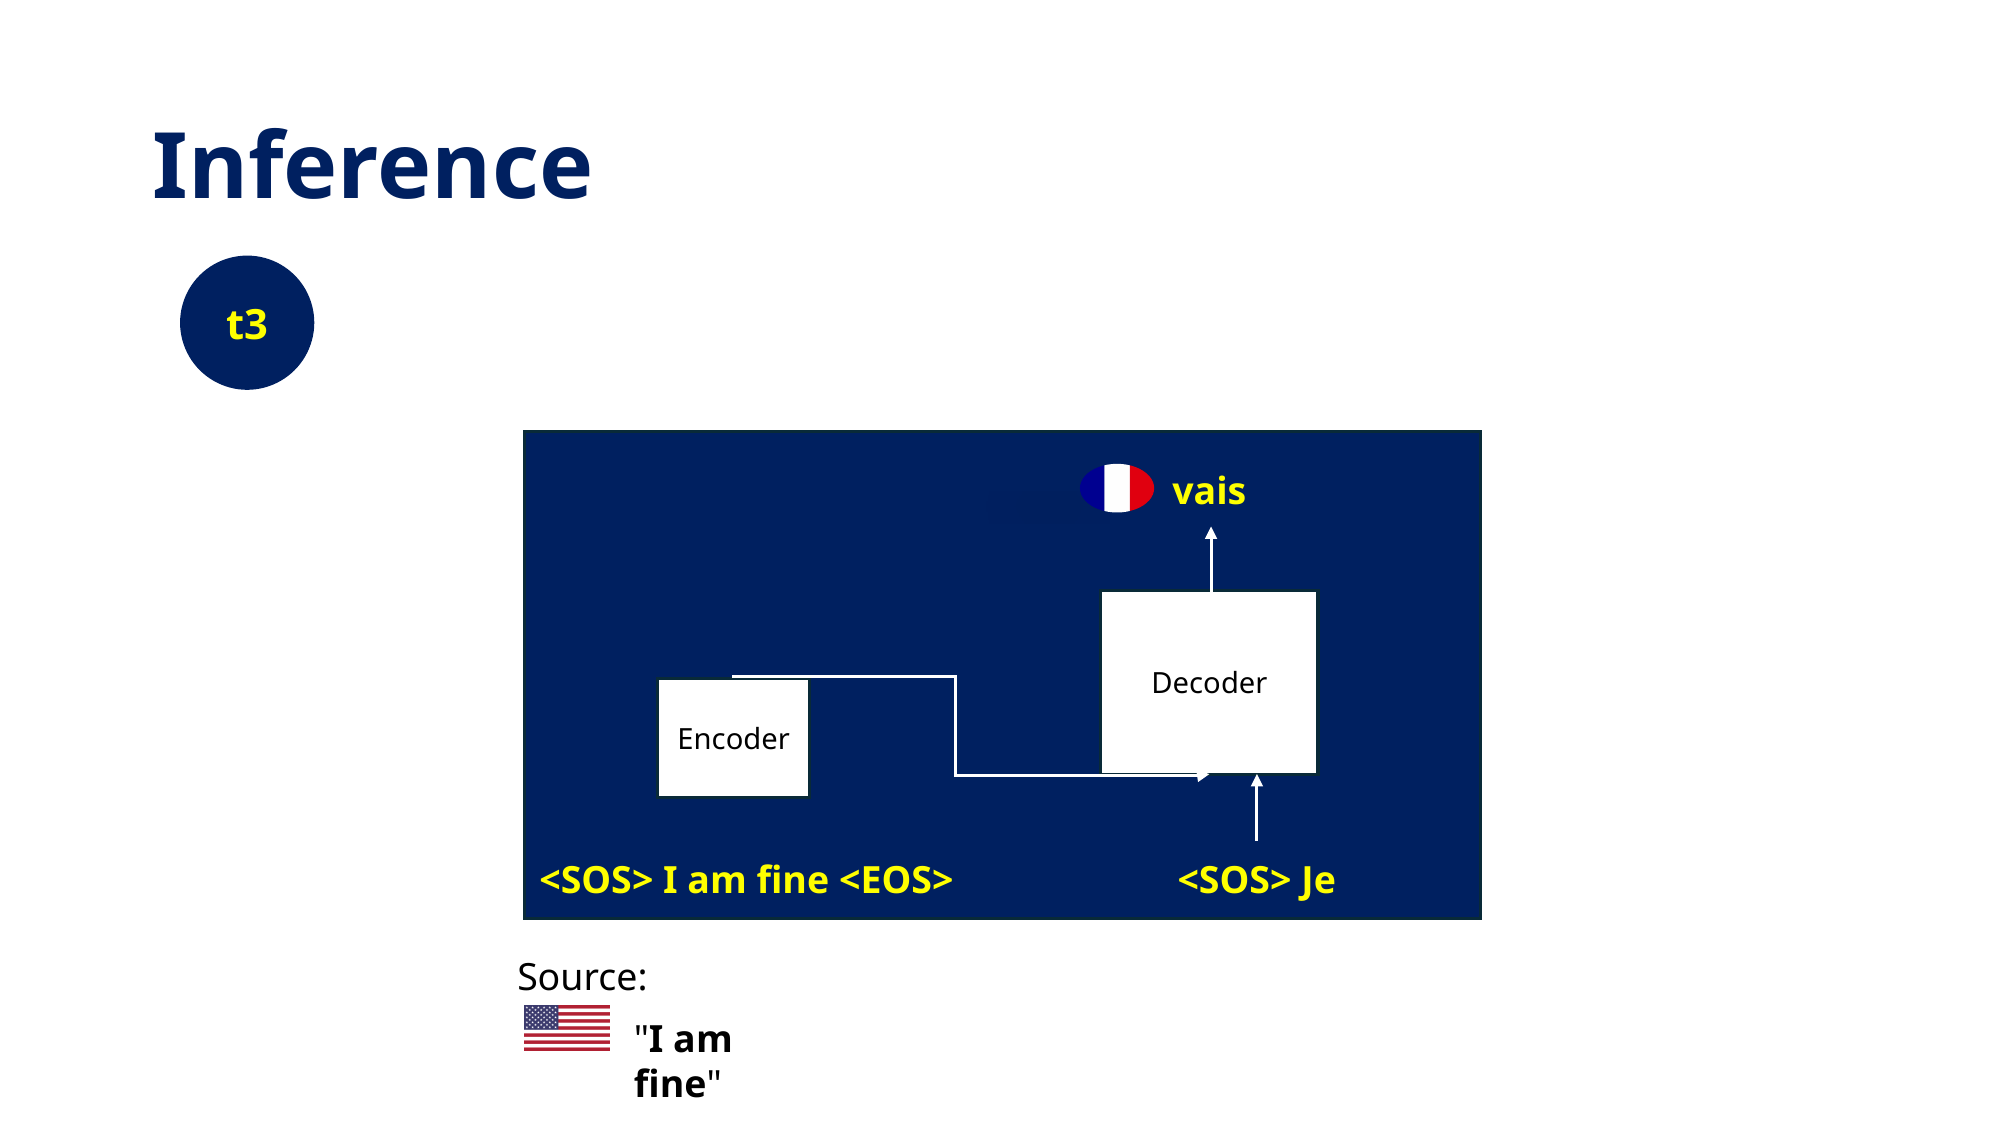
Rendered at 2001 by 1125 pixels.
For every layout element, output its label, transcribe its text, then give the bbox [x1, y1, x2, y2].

text_box Source: [502, 945, 733, 1006]
text_box "I am fine" [618, 1007, 836, 1112]
text_box Encoder [656, 677, 811, 799]
text_box vais [1144, 459, 1275, 519]
picture [523, 1005, 611, 1052]
text_box t3 [178, 278, 316, 392]
text_box <SOS> I am fine <EOS> [507, 849, 895, 909]
text_box <SOS> Je [1060, 849, 1453, 909]
picture [1079, 463, 1155, 513]
text_box Decoder [1099, 589, 1320, 776]
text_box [895, 515, 993, 937]
text_box [523, 430, 1482, 920]
title Inference [137, 59, 1863, 278]
